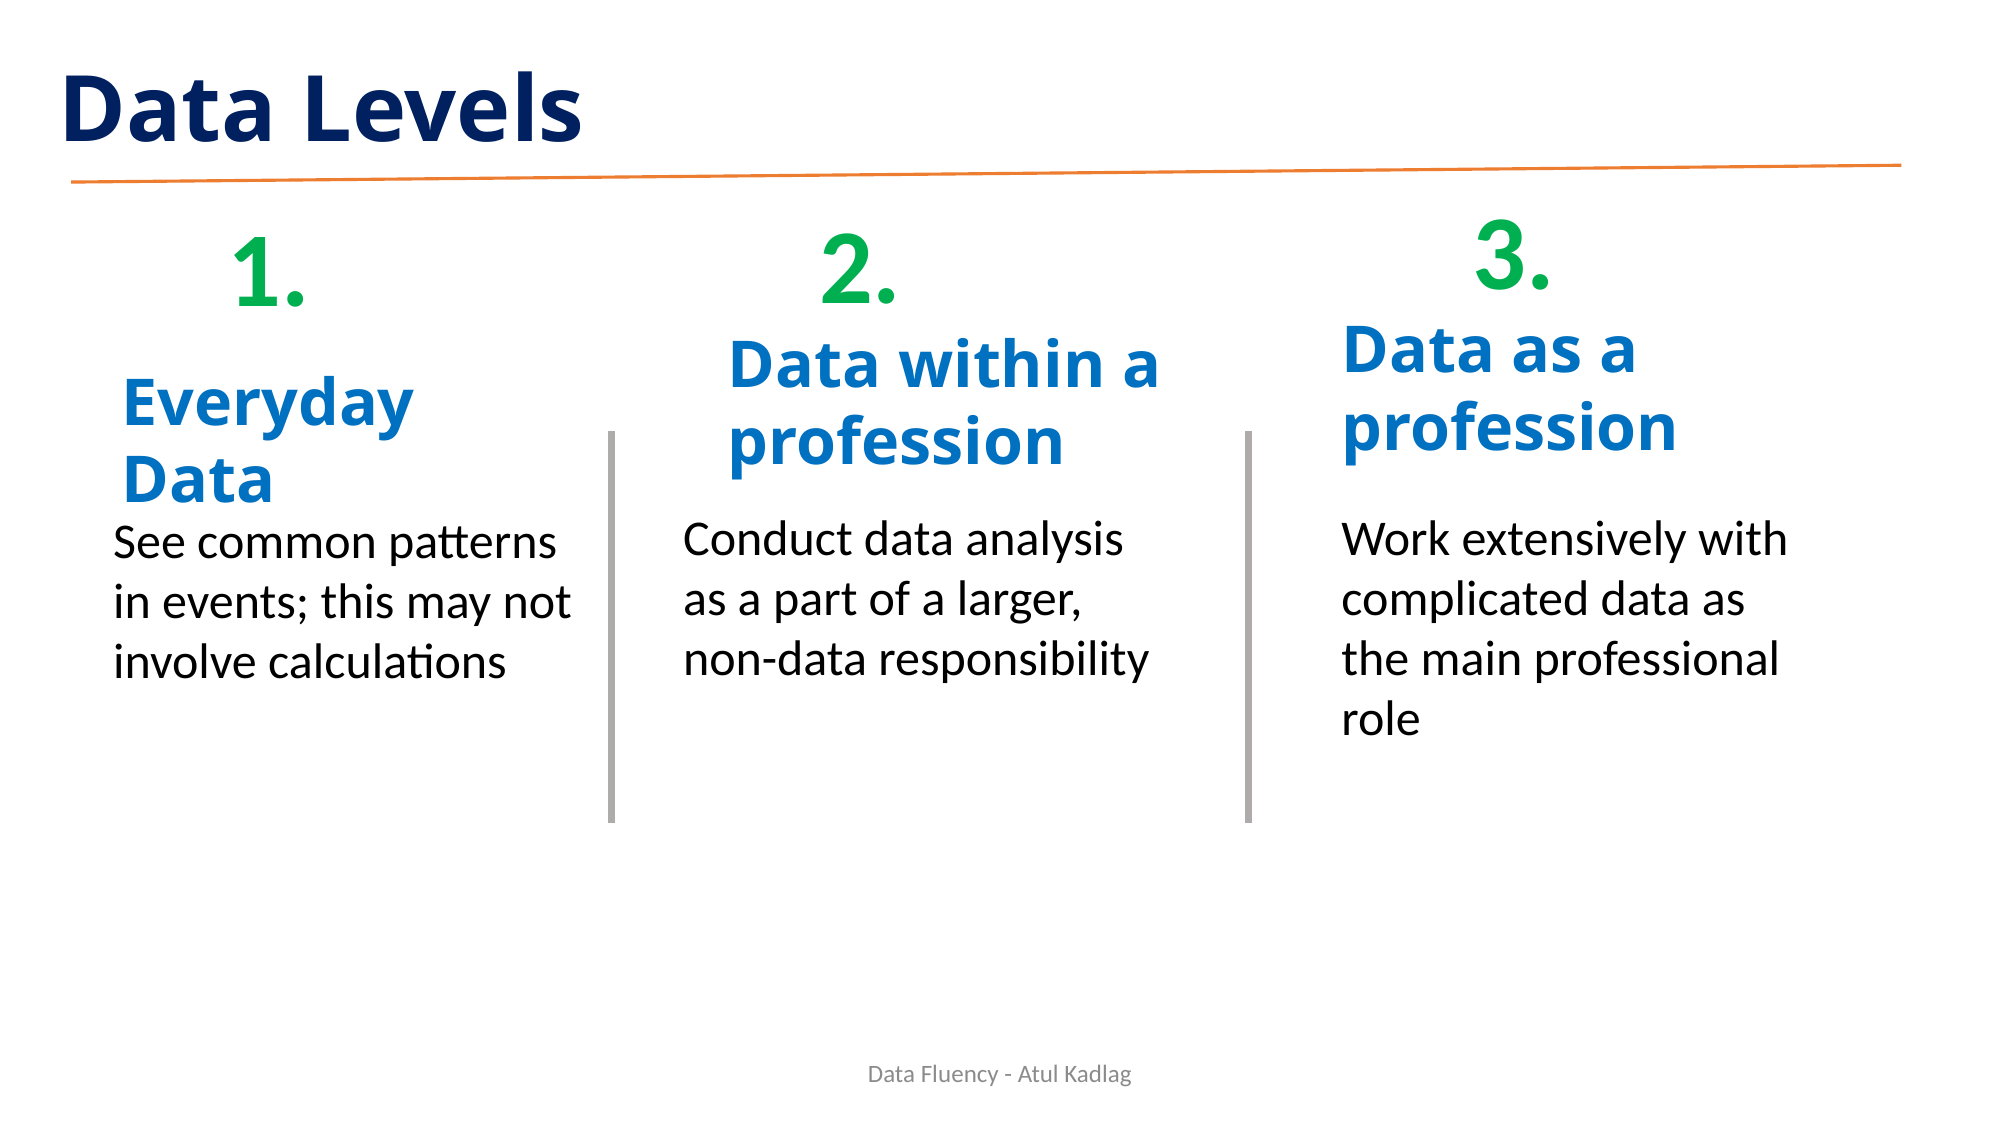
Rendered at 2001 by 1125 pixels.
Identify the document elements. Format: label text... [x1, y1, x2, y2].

text_box Data as a profession [1326, 300, 1871, 471]
text_box Data within a profession [712, 315, 1183, 486]
title Data Levels [43, 3, 1769, 221]
text_box Everyday Data [106, 353, 513, 501]
text_box See common patterns in events; this may not involve calculations [98, 501, 601, 697]
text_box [71, 165, 1902, 183]
text_box 1. [212, 192, 328, 335]
text_box 3. [1458, 183, 1584, 318]
footer Data Fluency - Atul Kadlag [662, 1042, 1338, 1103]
text_box Conduct data analysis as a part of a larger, non-data responsibility [668, 498, 1172, 694]
text_box Work extensively with complicated data as the main professional role [1326, 498, 1830, 754]
text_box 2. [804, 190, 919, 333]
